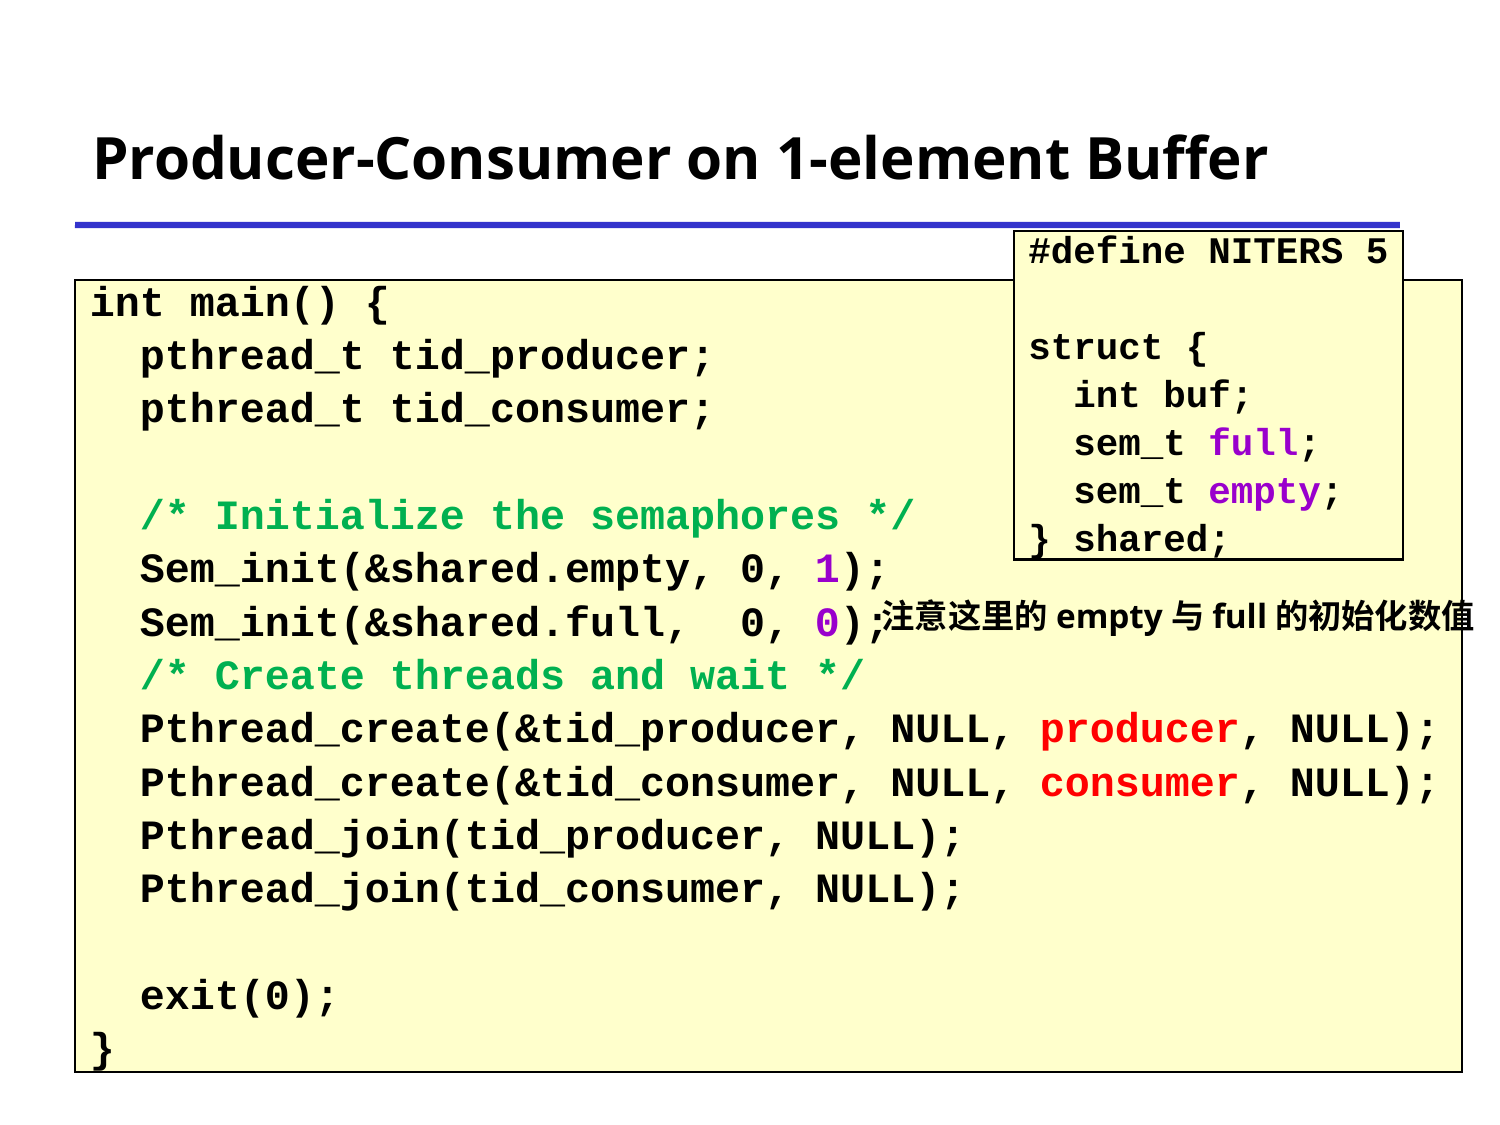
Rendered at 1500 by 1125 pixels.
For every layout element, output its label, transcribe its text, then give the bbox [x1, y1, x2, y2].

text_box #define NITERS 5 struct { int buf; sem_t full; sem_t empty; } shared; [1013, 231, 1404, 560]
text_box int main() { pthread_t tid_producer; pthread_t tid_consumer; /* Initialize the semaphores */ Sem_init(&shared.empty, 0, 1); Sem_init(&shared.full, 0, 0); /* Create threads and wait */ Pthread_create(&tid_producer, NULL, producer, NULL); Pthread_create(&tid_consumer, NULL, consumer, NULL); Pthread_join(tid_producer, NULL); Pthread_join(tid_consumer, NULL); exit(0); } [75, 280, 1463, 1072]
text_box 注意这里的empty与full的初始化数值 [867, 587, 1490, 643]
title Producer-Consumer on 1-element Buffer [77, 87, 1451, 226]
